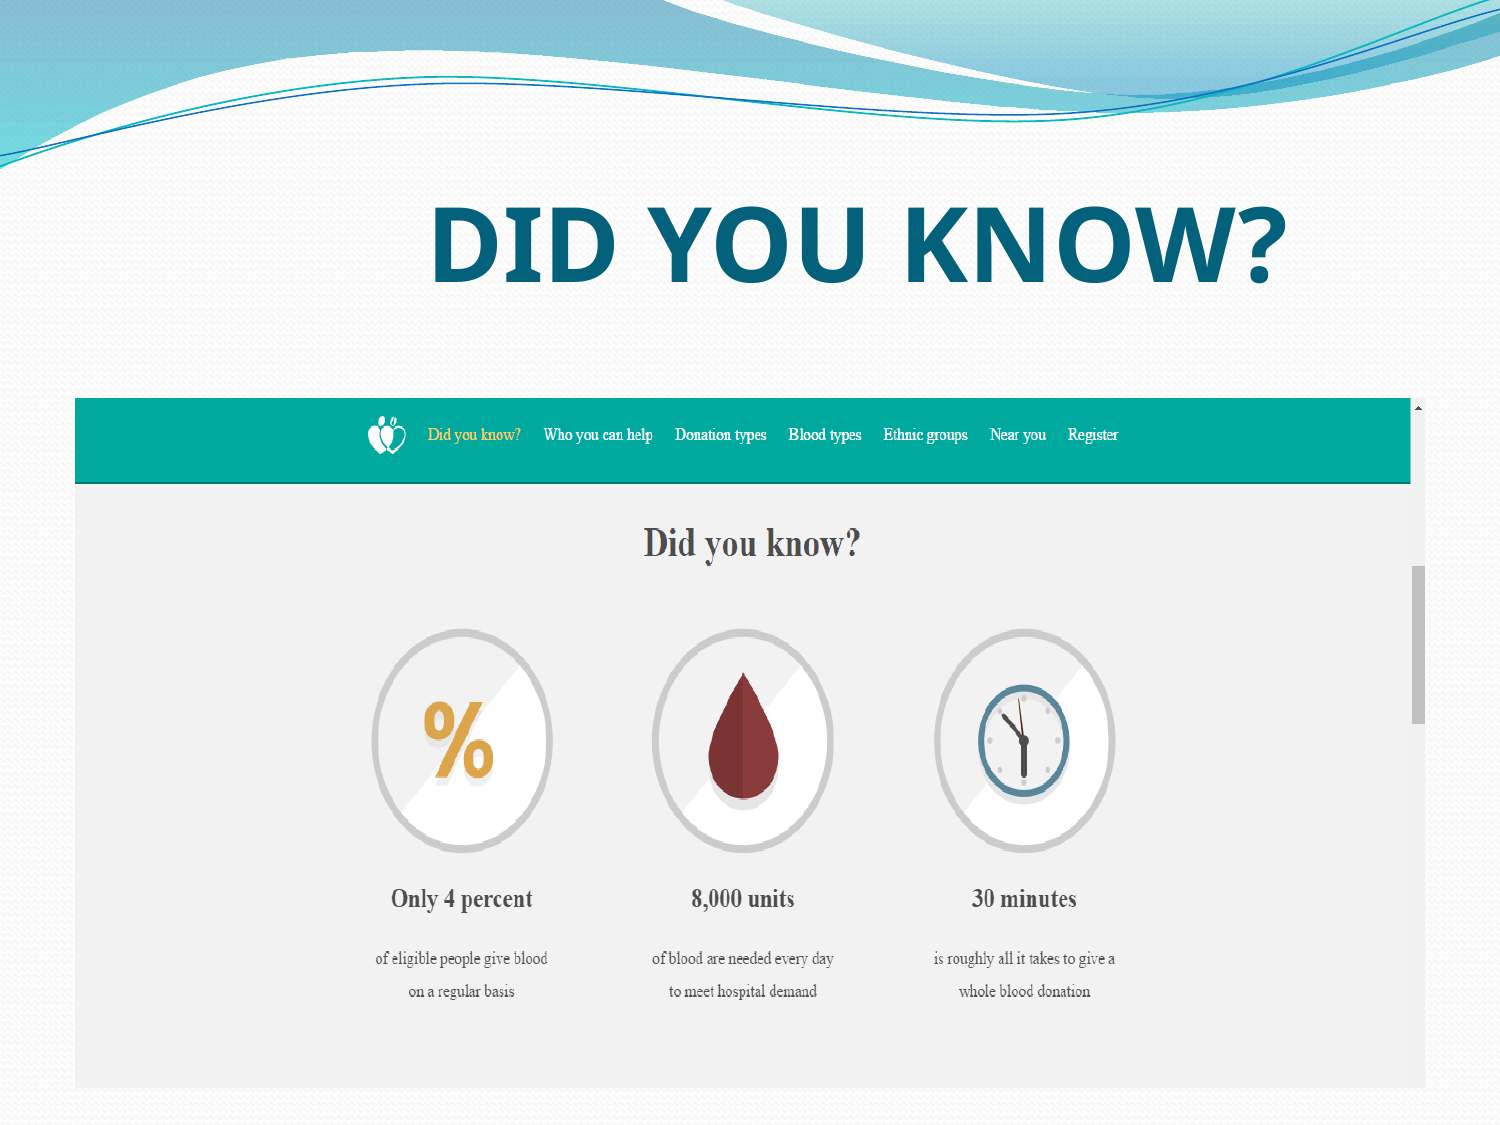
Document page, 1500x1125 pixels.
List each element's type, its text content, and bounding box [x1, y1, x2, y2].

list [74, 398, 1426, 1088]
title DID YOU KNOW? [75, 115, 1425, 303]
